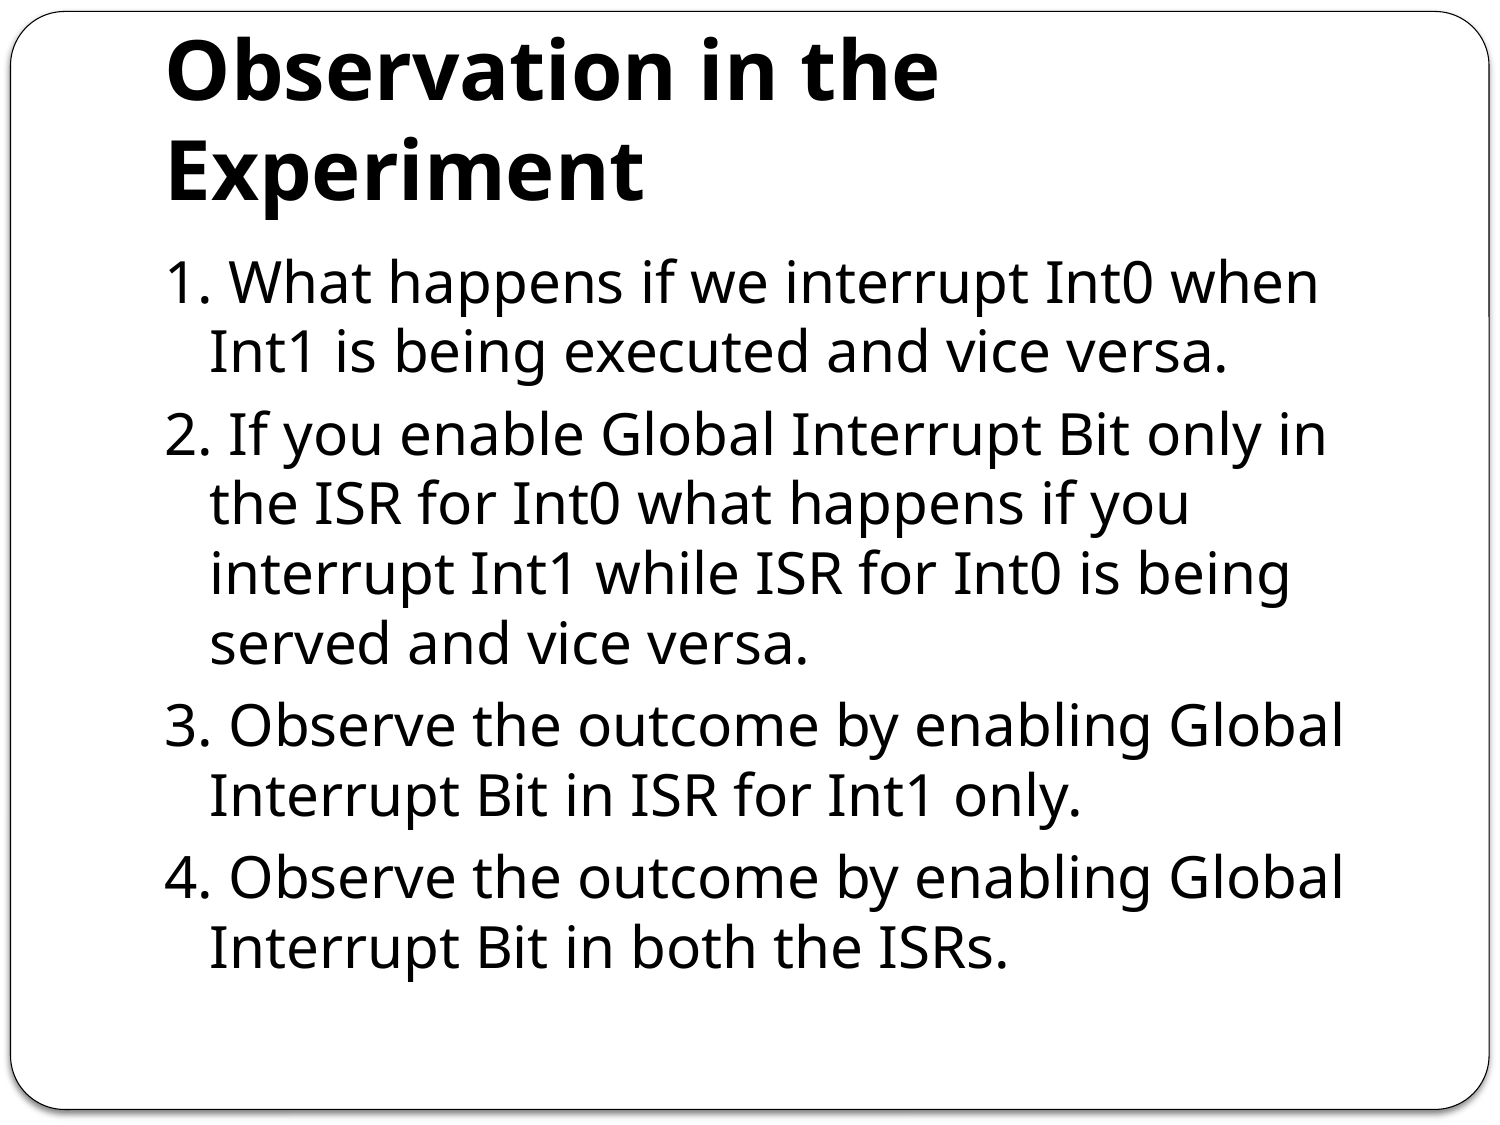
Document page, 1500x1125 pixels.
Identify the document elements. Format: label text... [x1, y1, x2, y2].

list 1. What happens if we interrupt Int0 when Int1 is being executed and vice versa. 2. If you enable Global Interrupt Bit only in the ISR for Int0 what happens if you interrupt Int1 while ISR for Int0 is being served and vice versa. 3. Observe the outcome by enabling Global Interrupt Bit in ISR for Int1 only. 4. Observe the outcome by enabling Global Interrupt Bit in both the ISRs. [150, 237, 1425, 988]
title Observation in the Experiment [150, 45, 1425, 233]
